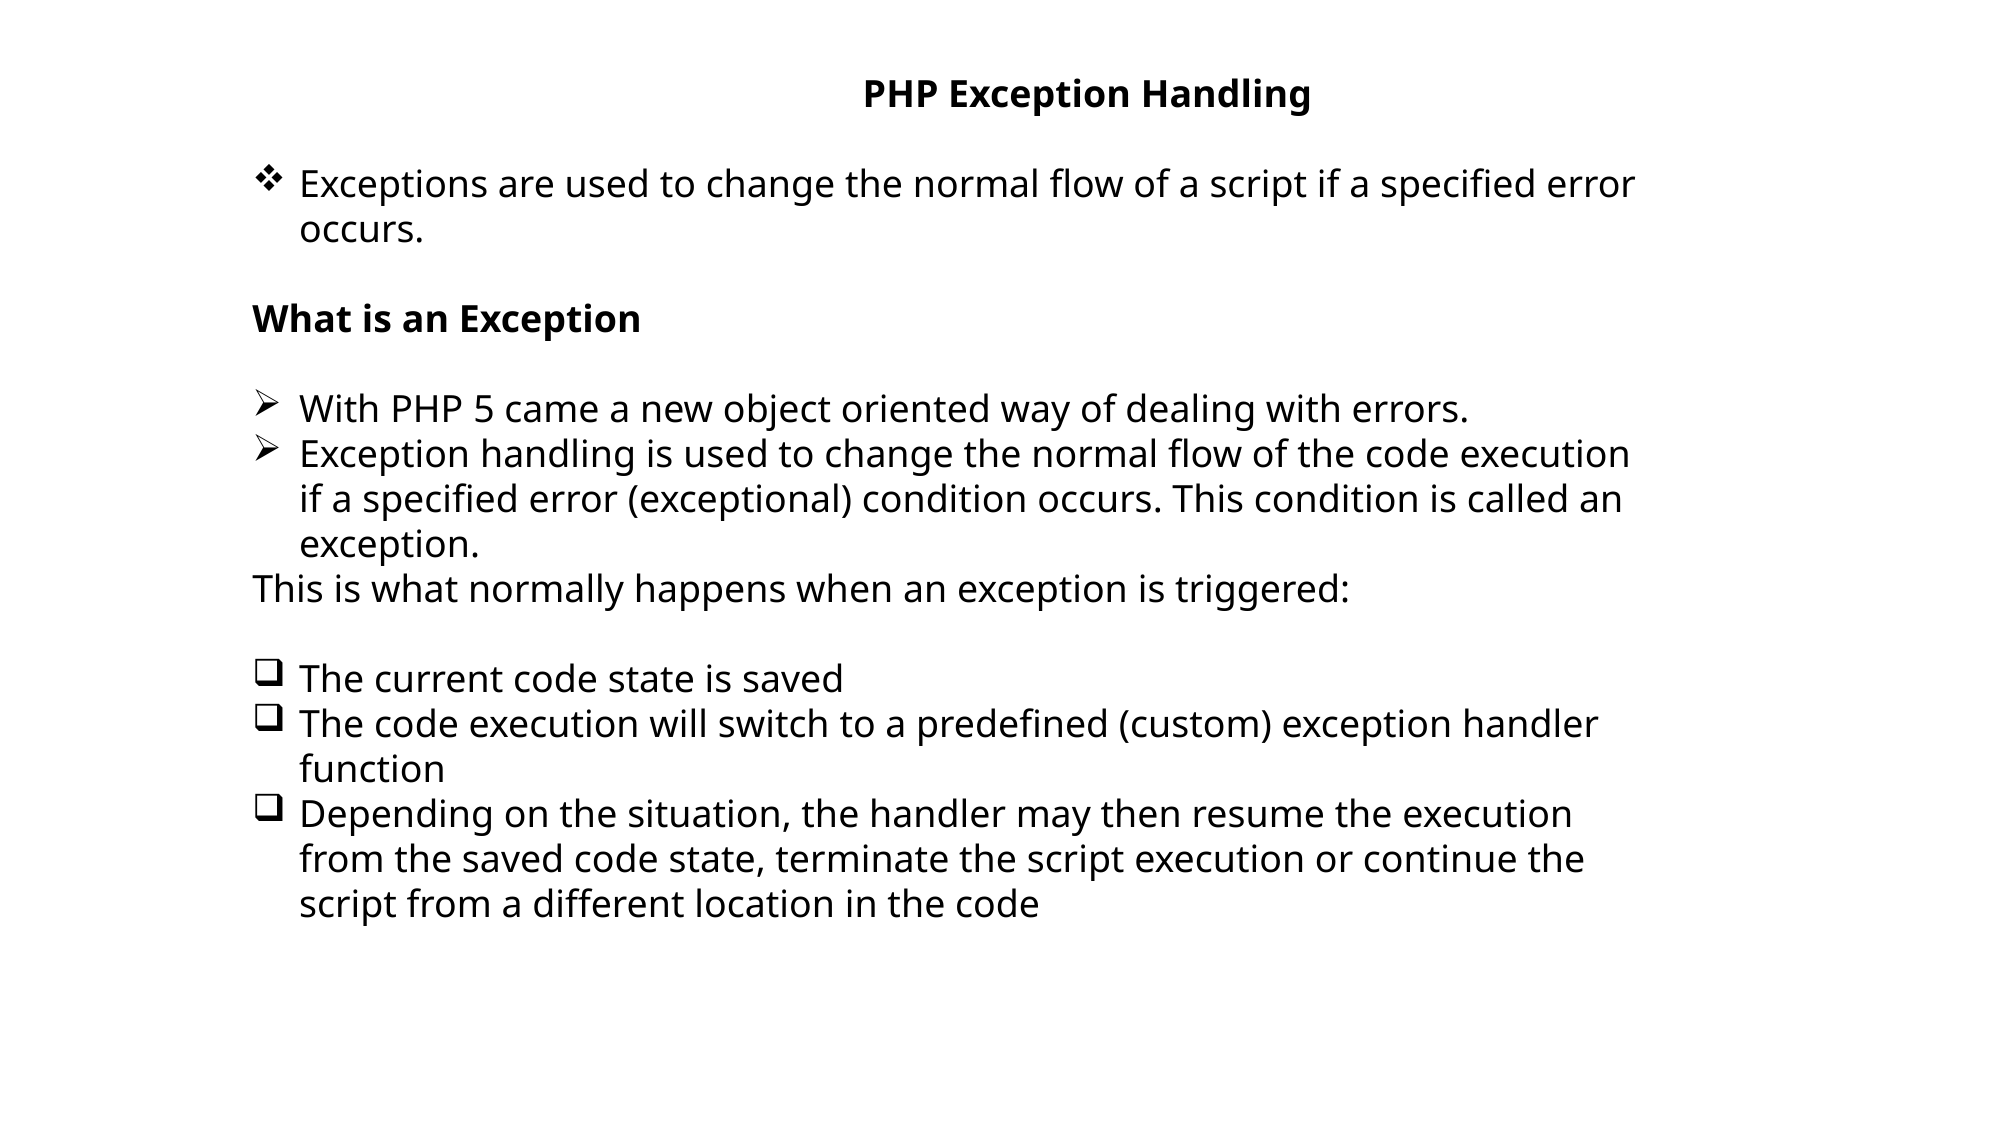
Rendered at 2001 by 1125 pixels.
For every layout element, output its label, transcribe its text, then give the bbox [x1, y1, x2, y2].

text_box Exceptions are used to change the normal flow of a script if a specified error occurs. What is an Exception With PHP 5 came a new object oriented way of dealing with errors. Exception handling is used to change the normal flow of the code execution if a specified error (exceptional) condition occurs. This condition is called an exception. This is what normally happens when an exception is triggered: The current code state is saved The code execution will switch to a predefined (custom) exception handler function Depending on the situation, the handler may then resume the execution from the saved code state, terminate the script execution or continue the script from a different location in the code [237, 152, 1675, 1112]
text_box PHP Exception Handling [587, 62, 1588, 123]
